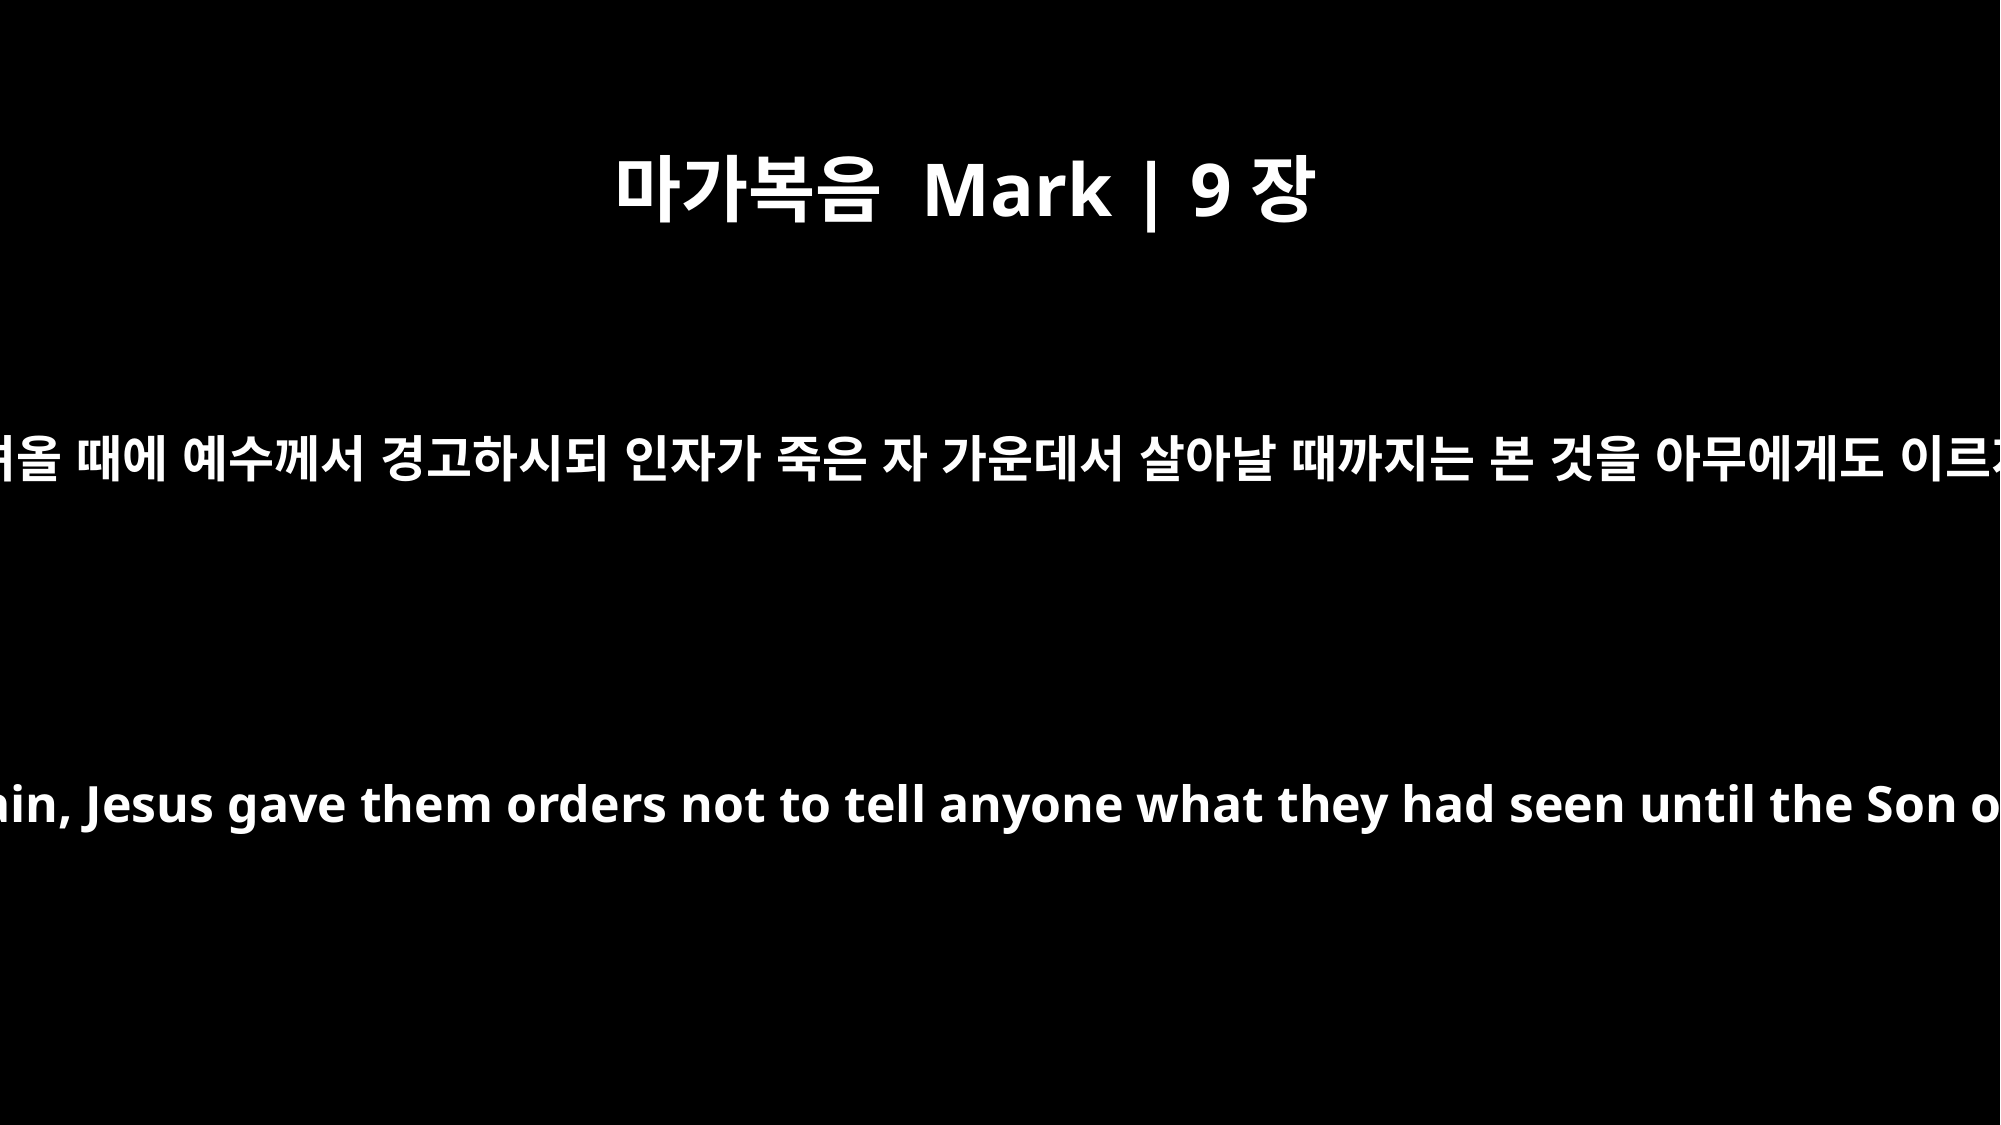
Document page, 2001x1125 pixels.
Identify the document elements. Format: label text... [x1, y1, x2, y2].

text_box 9 그들이 산에서 내려올 때에 예수께서 경고하시되 인자가 죽은 자 가운데서 살아날 때까지는 본 것을 아무에게도 이르지 말라 하시니 [0, 359, 2000, 495]
text_box As they were coming down the mountain, Jesus gave them orders not to tell anyone what they had seen until the Son of Man had risen from the dead. [0, 764, 2000, 840]
text_box 마가복음 Mark | 9장 [599, 136, 1333, 239]
